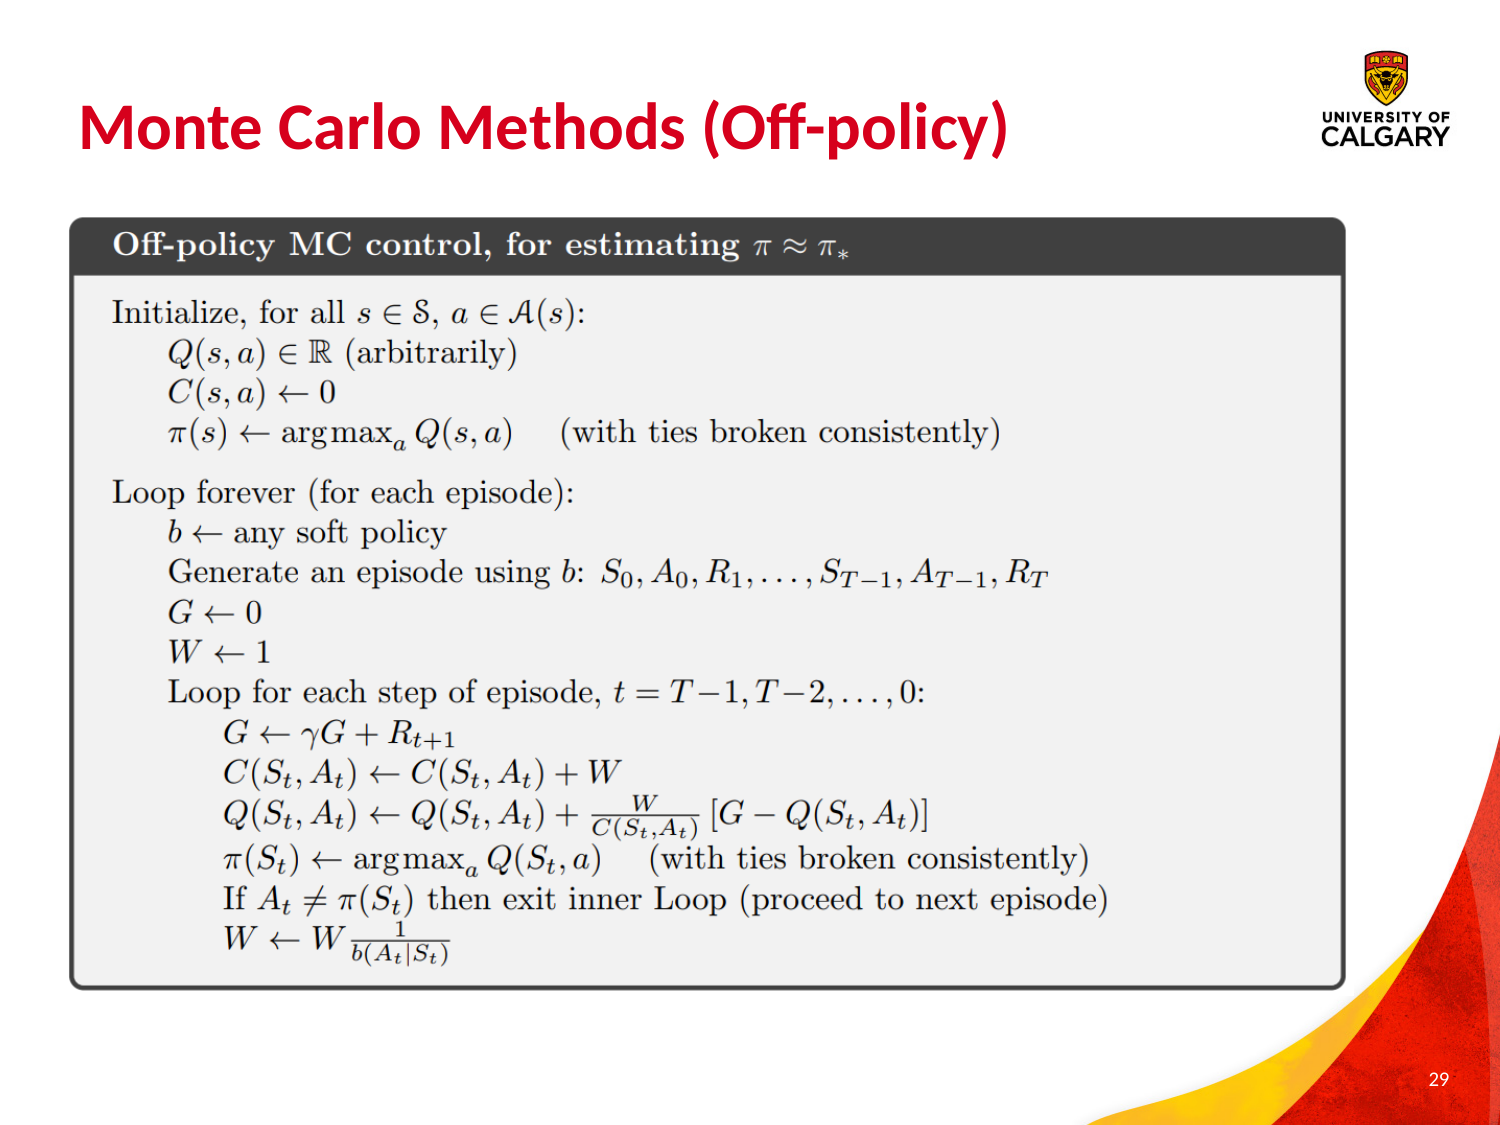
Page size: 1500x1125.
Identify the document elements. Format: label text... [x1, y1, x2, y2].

slide_number 29 [1126, 1057, 1465, 1099]
picture [0, 0, 1500, 1125]
title Monte Carlo Methods (Off-policy) [63, 46, 1269, 208]
